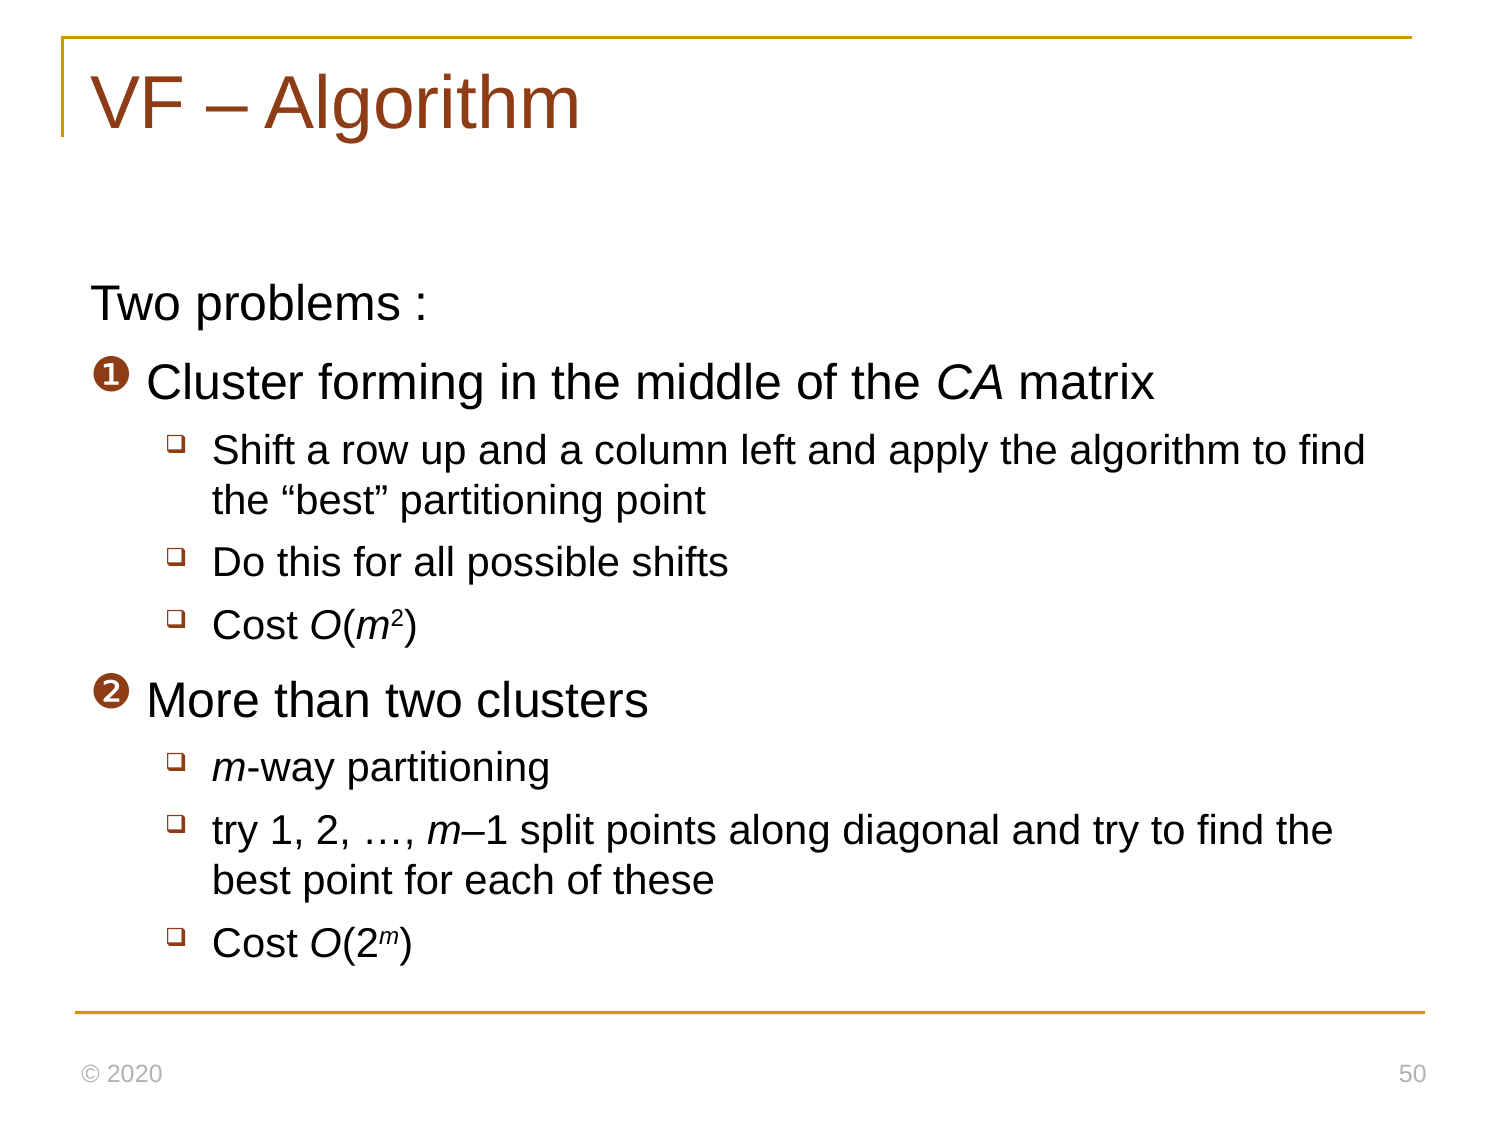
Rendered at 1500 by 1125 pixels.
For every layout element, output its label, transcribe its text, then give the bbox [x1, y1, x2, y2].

title VF – Algorithm [74, 45, 1426, 233]
footer © 2020 [66, 1042, 573, 1103]
slide_number 50 [1104, 1042, 1442, 1103]
list Two problems : Cluster forming in the middle of the CA matrix Shift a row up and a column left and apply the algorithm to find the “best” partitioning point Do this for all possible shifts Cost O(m2) More than two clusters m-way partitioning try 1, 2, …, m–1 split points along diagonal and try to find the best point for each of these Cost O(2m) [74, 262, 1426, 1006]
